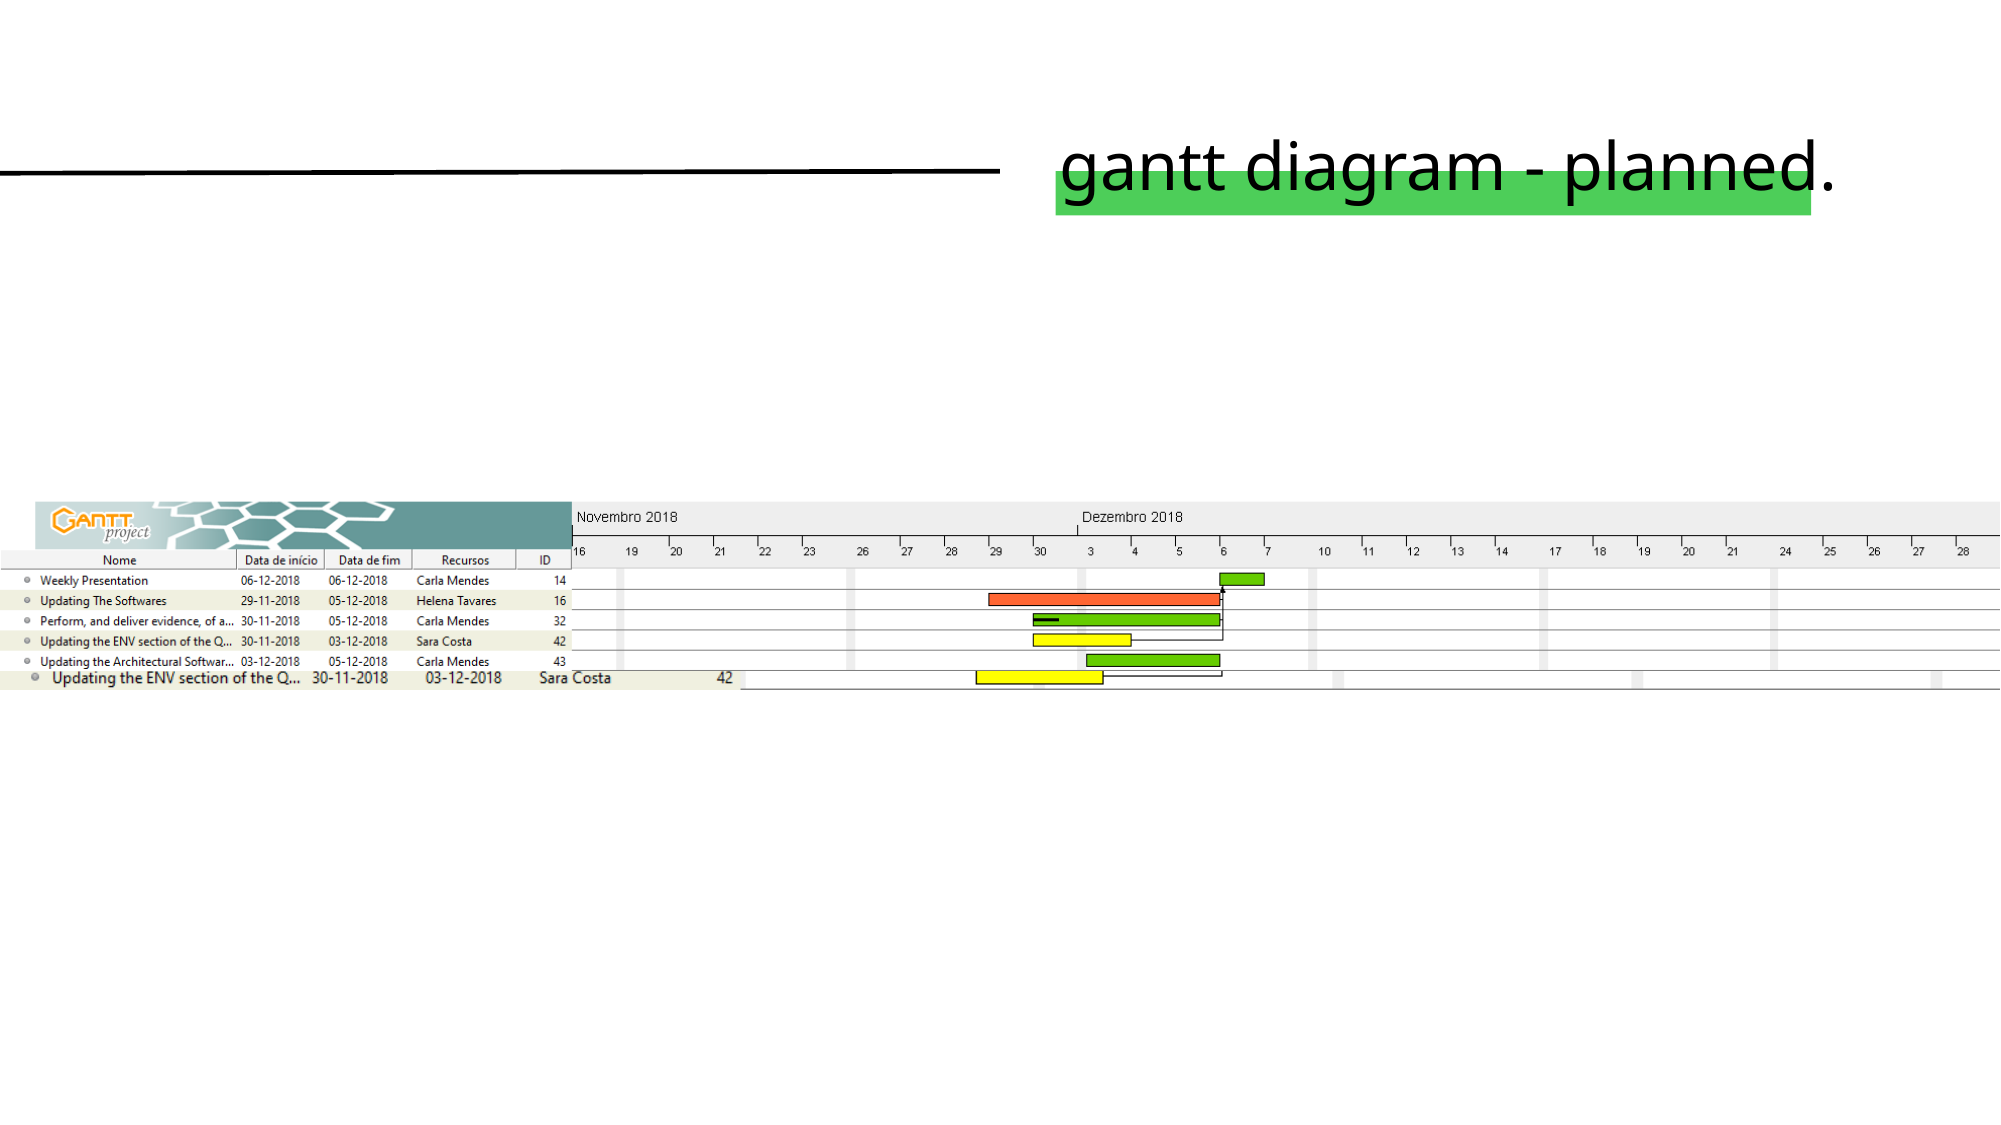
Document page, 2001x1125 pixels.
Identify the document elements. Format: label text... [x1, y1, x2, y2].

title gantt diagram - planned. [1044, 59, 1863, 278]
picture [0, 435, 2000, 690]
